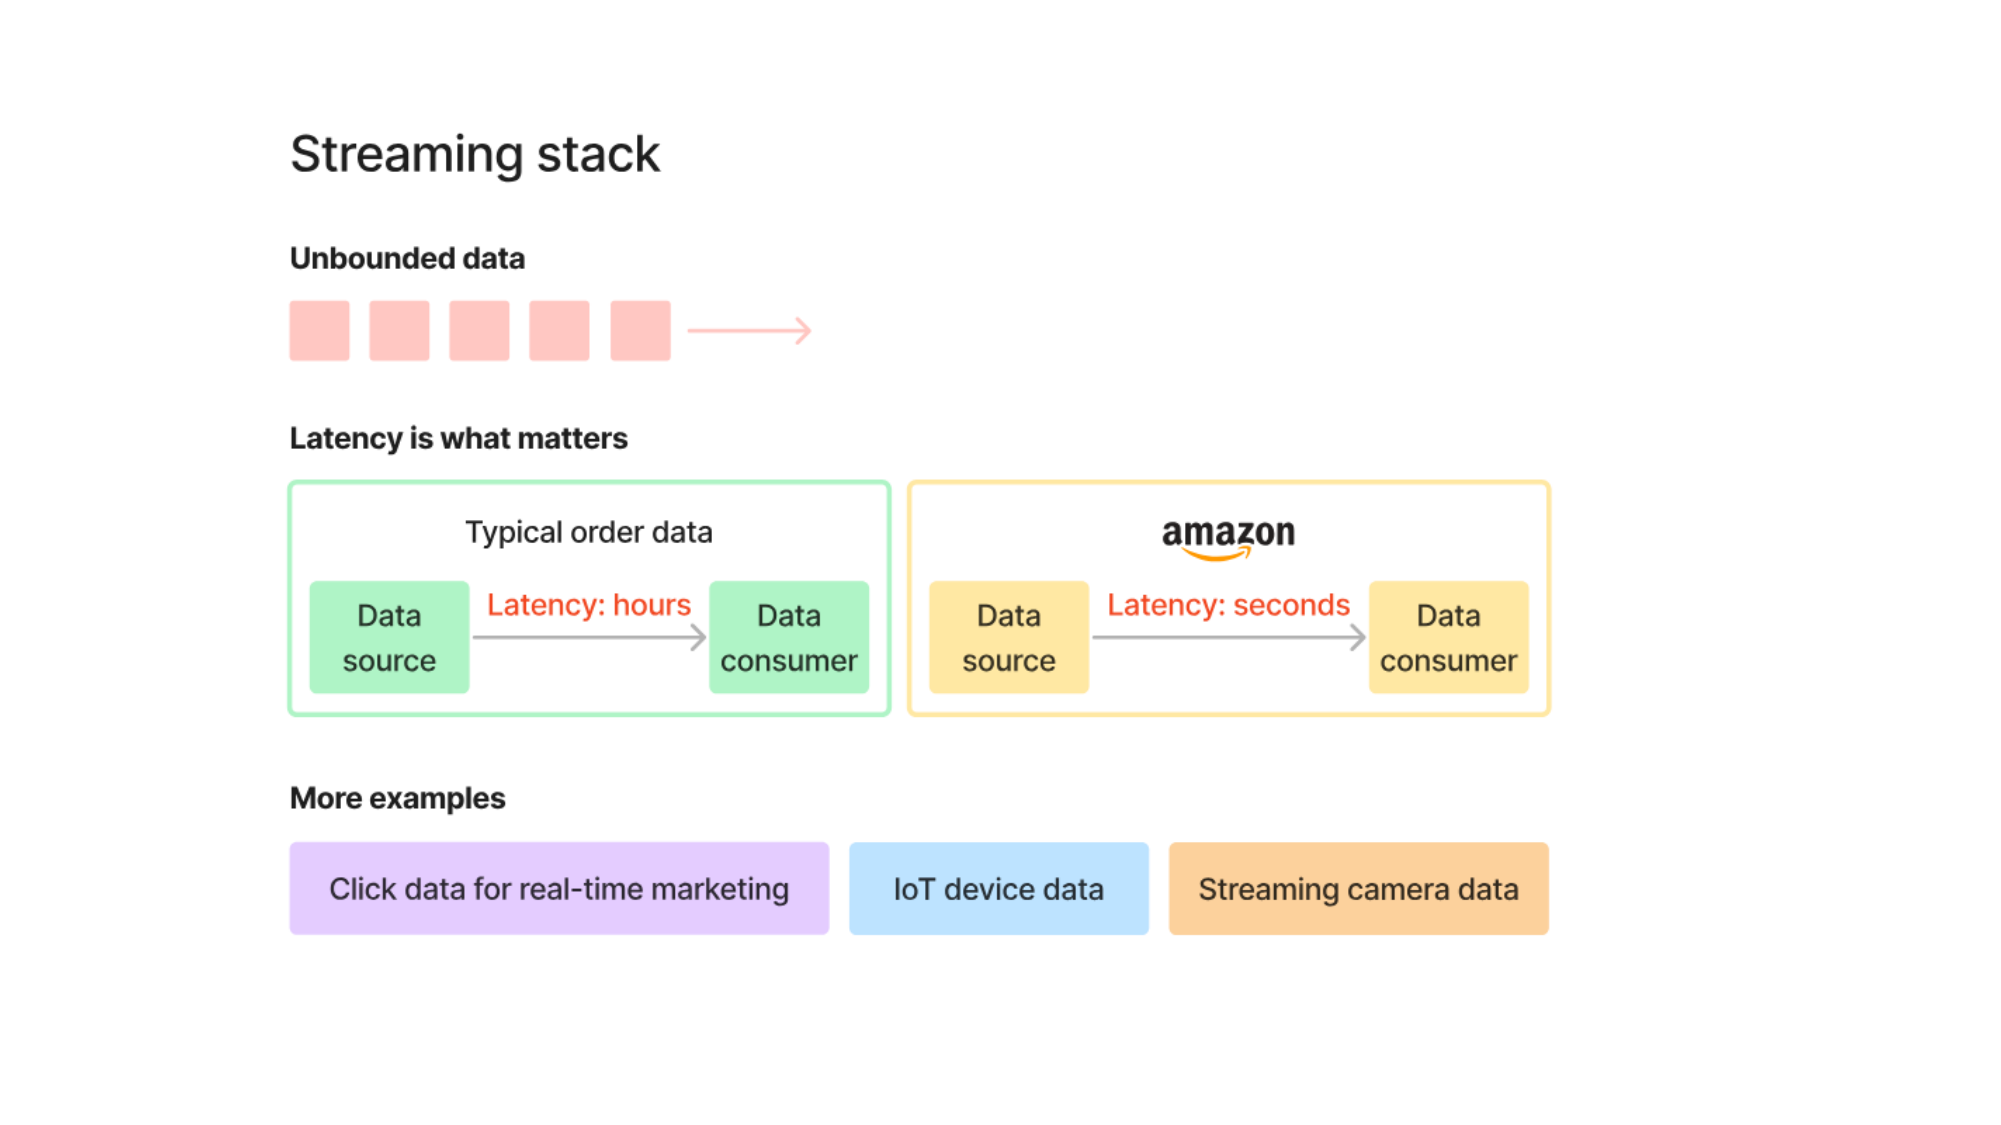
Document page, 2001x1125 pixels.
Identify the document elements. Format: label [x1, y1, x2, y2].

picture [133, 0, 1867, 1125]
